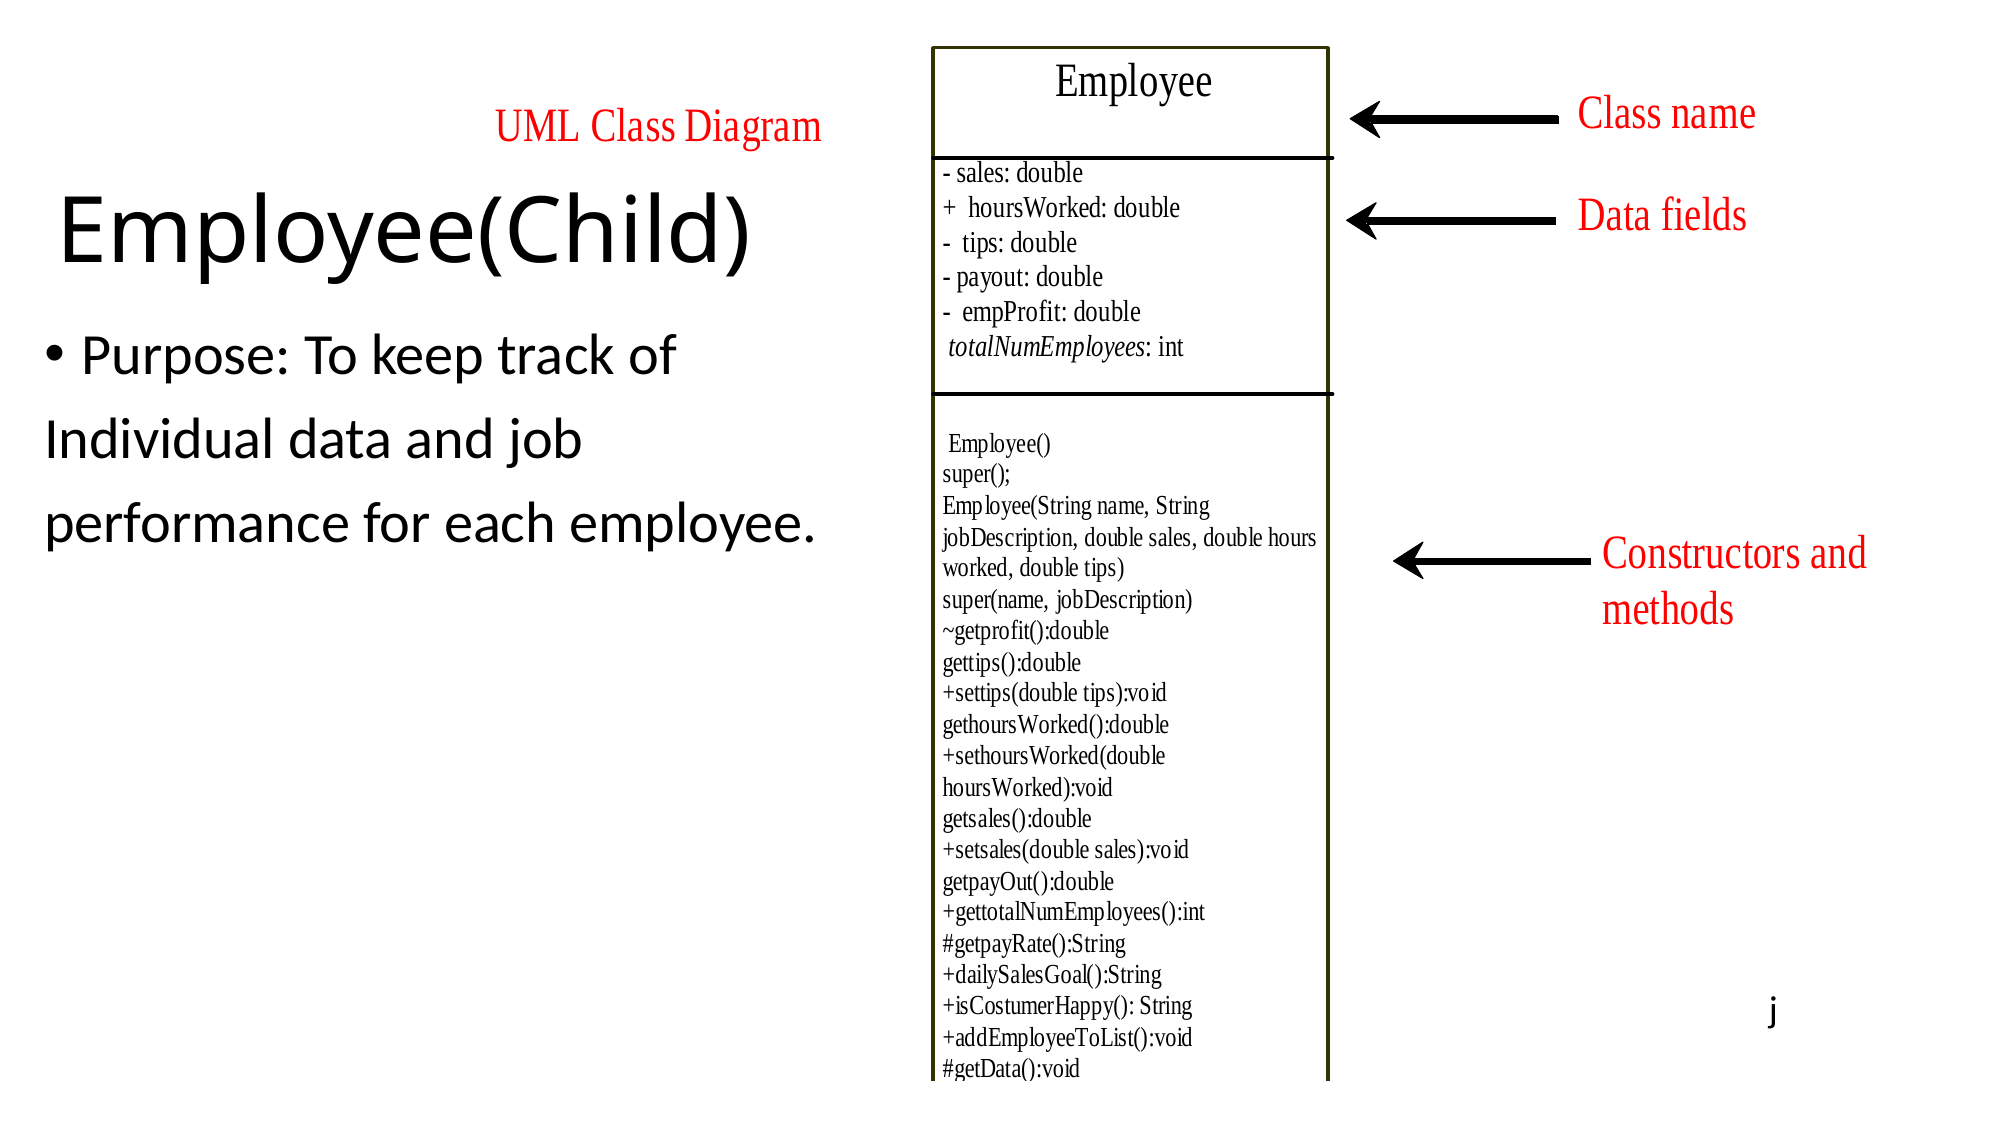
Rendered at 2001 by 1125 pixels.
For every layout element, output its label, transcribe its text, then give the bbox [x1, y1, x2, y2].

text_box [367, 44, 2000, 1081]
list Purpose: To keep track of Individual data and job performance for each employee. [29, 316, 367, 1031]
title Employee(Child) [41, 123, 367, 316]
